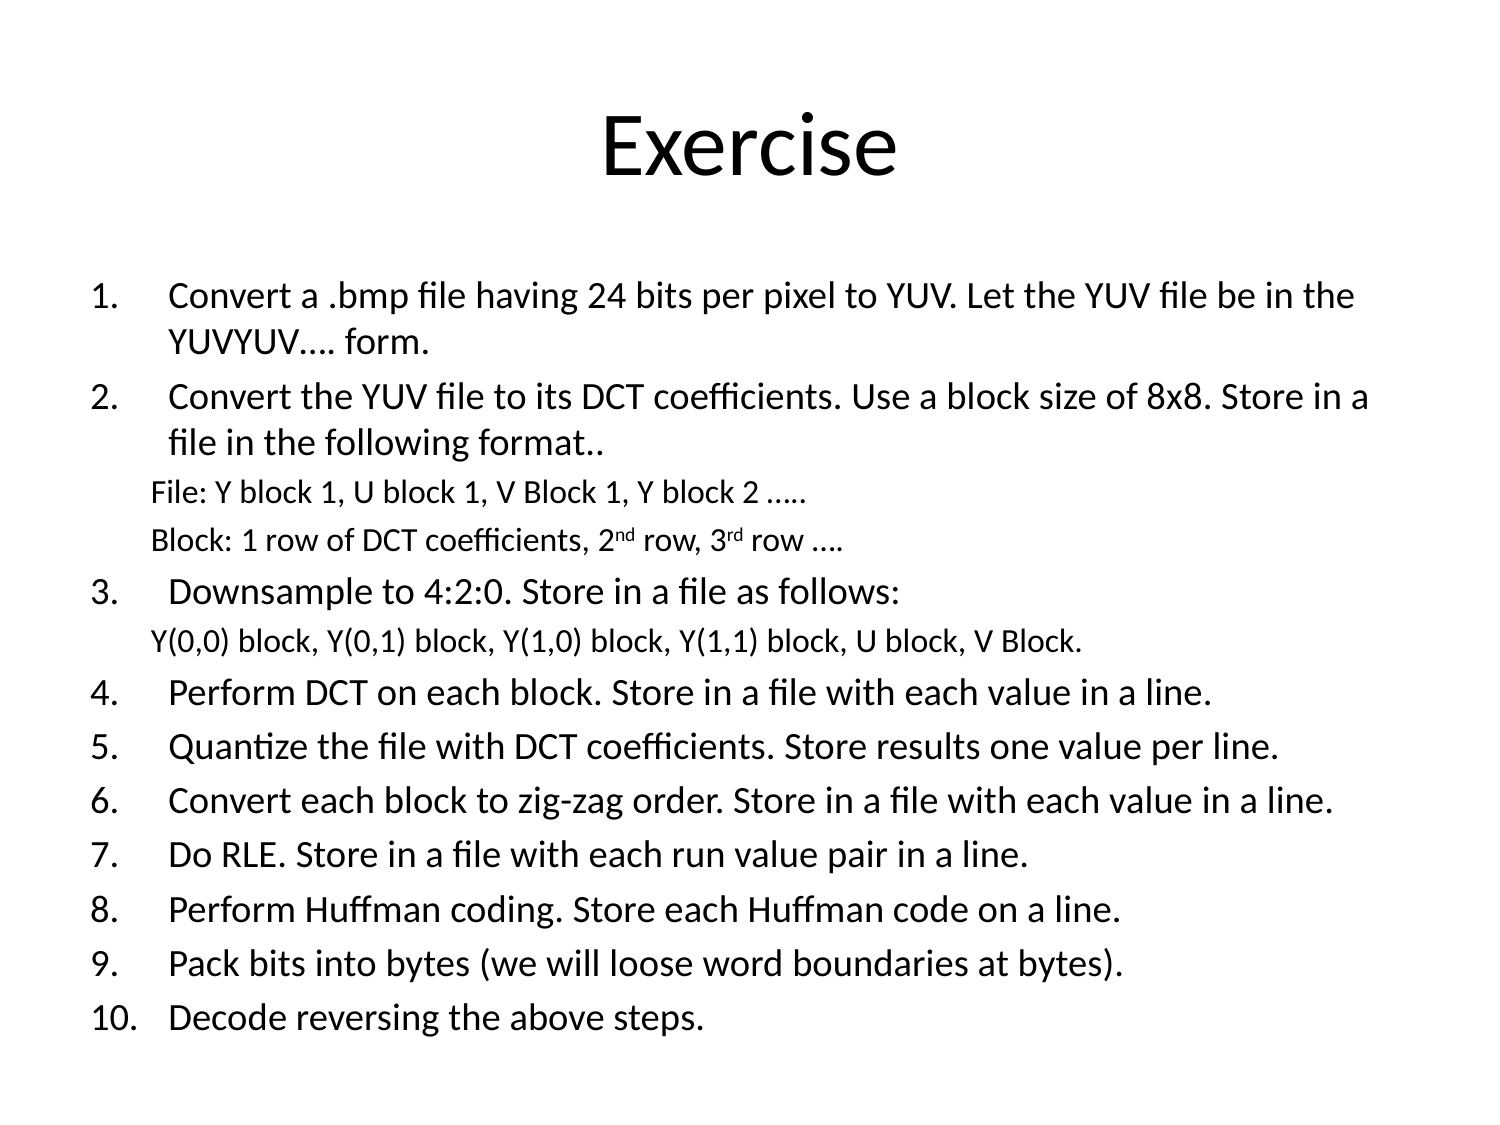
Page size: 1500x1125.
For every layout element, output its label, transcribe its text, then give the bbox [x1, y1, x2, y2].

list Convert a .bmp file having 24 bits per pixel to YUV. Let the YUV file be in the YUVYUV…. form. Convert the YUV file to its DCT coefficients. Use a block size of 8x8. Store in a file in the following format.. File: Y block 1, U block 1, V Block 1, Y block 2 ….. Block: 1 row of DCT coefficients, 2nd row, 3rd row …. Downsample to 4:2:0. Store in a file as follows: Y(0,0) block, Y(0,1) block, Y(1,0) block, Y(1,1) block, U block, V Block. Perform DCT on each block. Store in a file with each value in a line. Quantize the file with DCT coefficients. Store results one value per line. Convert each block to zig-zag order. Store in a file with each value in a line. Do RLE. Store in a file with each run value pair in a line. Perform Huffman coding. Store each Huffman code on a line. Pack bits into bytes (we will loose word boundaries at bytes). Decode reversing the above steps. [75, 262, 1425, 1050]
title Exercise [75, 45, 1425, 233]
